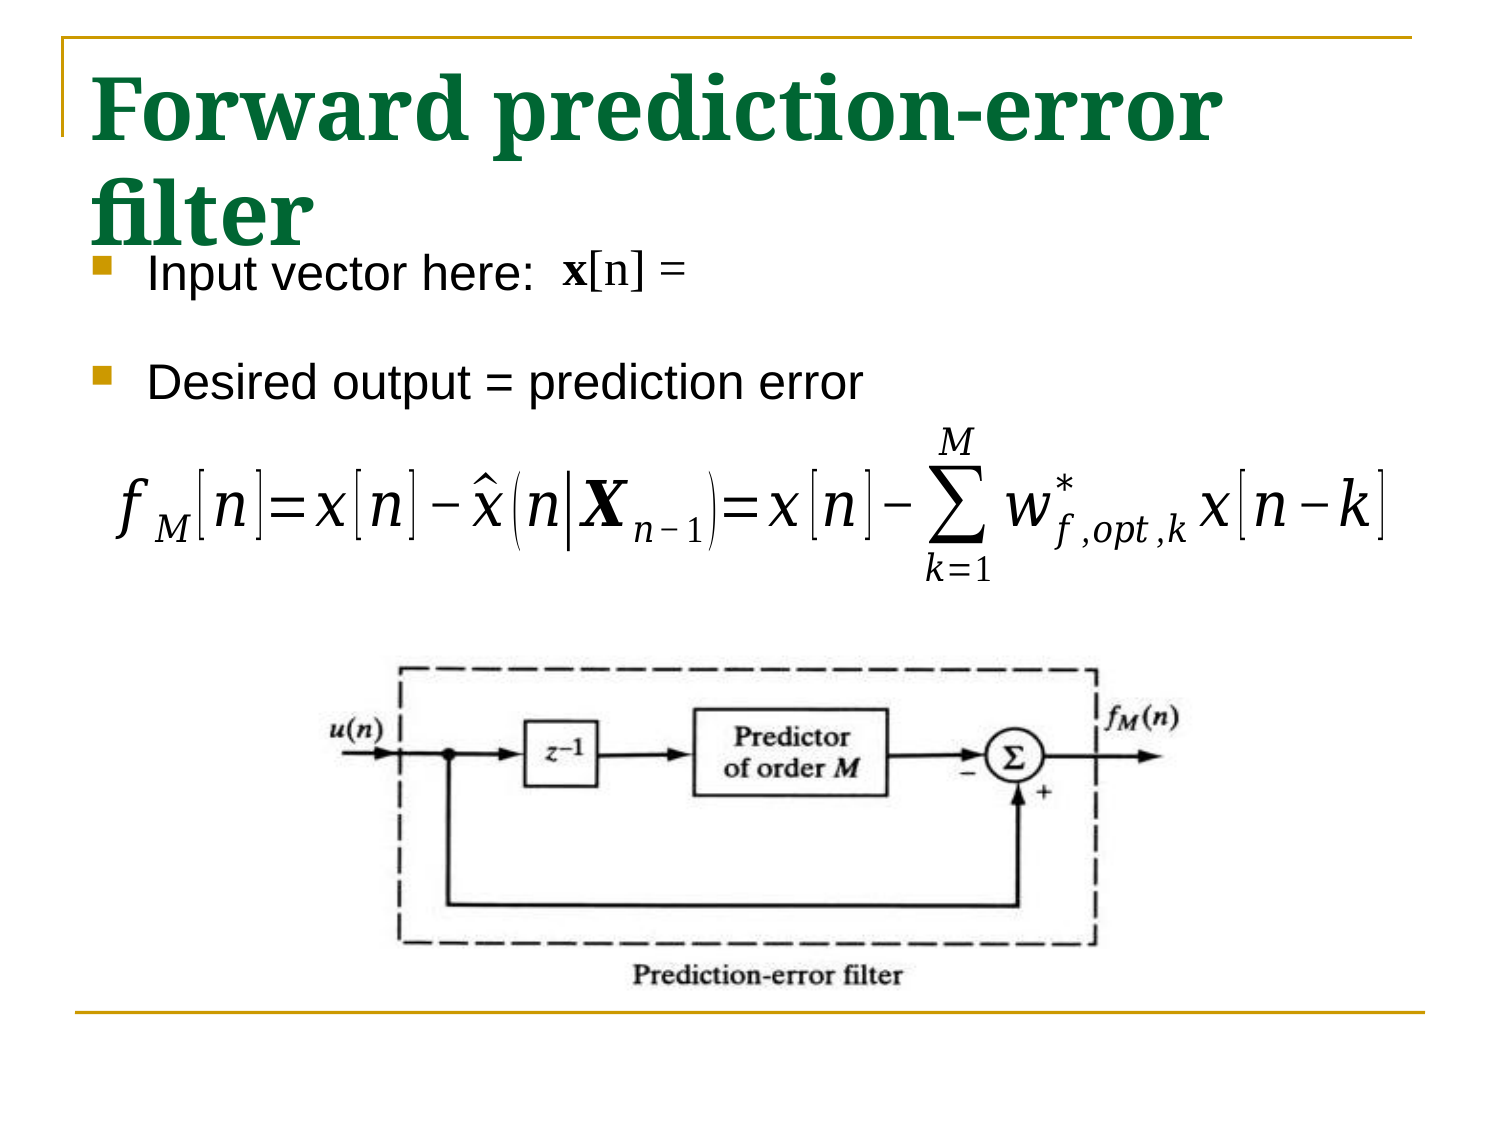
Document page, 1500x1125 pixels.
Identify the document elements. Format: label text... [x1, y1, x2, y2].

list Input vector here: Desired output = prediction error [75, 232, 1425, 976]
picture [303, 642, 1196, 1010]
title Forward prediction-error filter [75, 45, 1425, 232]
